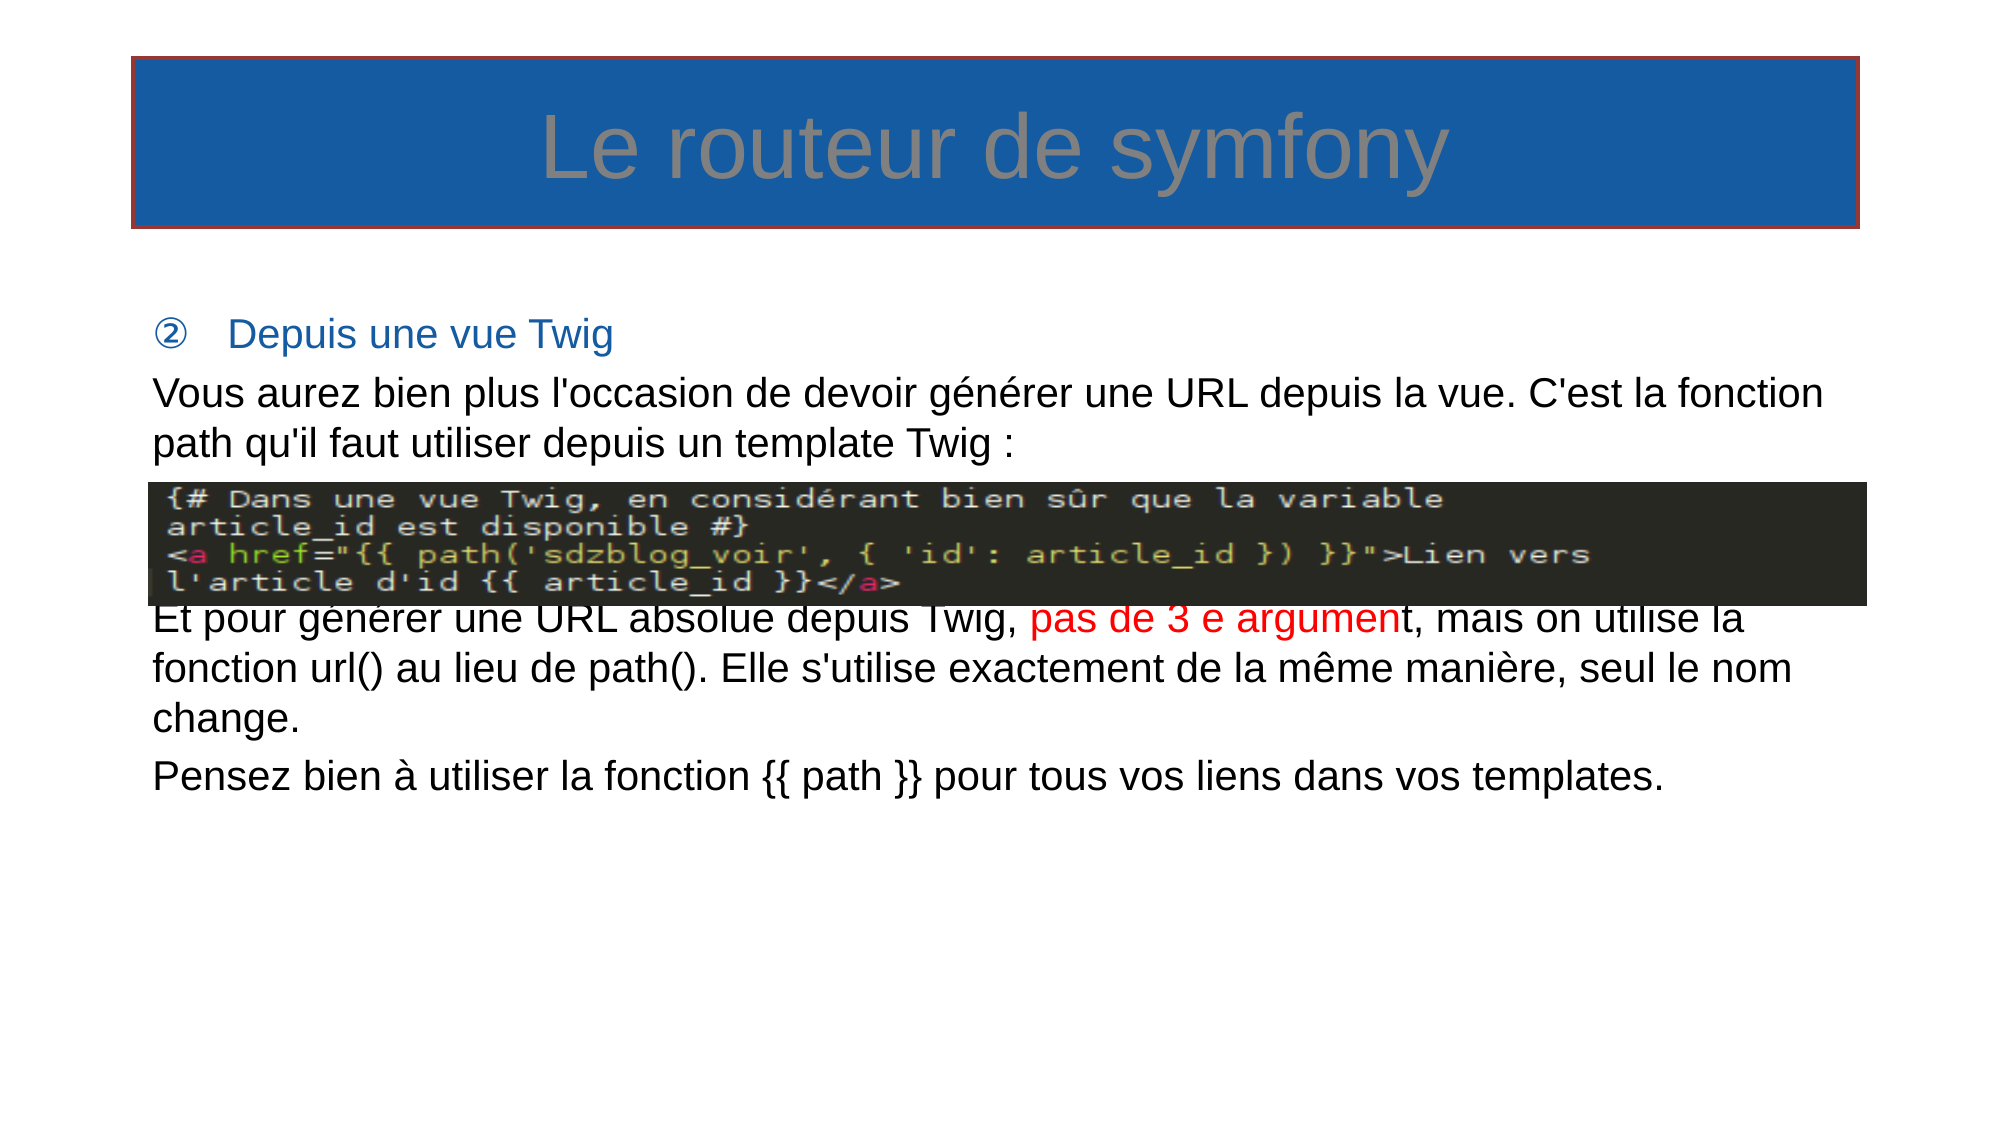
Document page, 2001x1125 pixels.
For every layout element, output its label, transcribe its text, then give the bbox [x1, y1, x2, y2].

list Depuis une vue Twig Vous aurez bien plus l'occasion de devoir générer une URL depuis la vue. C'est la fonction path qu'il faut utiliser depuis un template Twig : Et pour générer une URL absolue depuis Twig, pas de 3 e argument, mais on utilise la fonction url() au lieu de path(). Elle s'utilise exactement de la même manière, seul le nom change. Pensez bien à utiliser la fonction {{ path }} pour tous vos liens dans vos templates. [137, 299, 1859, 1014]
picture [147, 482, 1868, 606]
title Le routeur de symfony [131, 56, 1860, 229]
